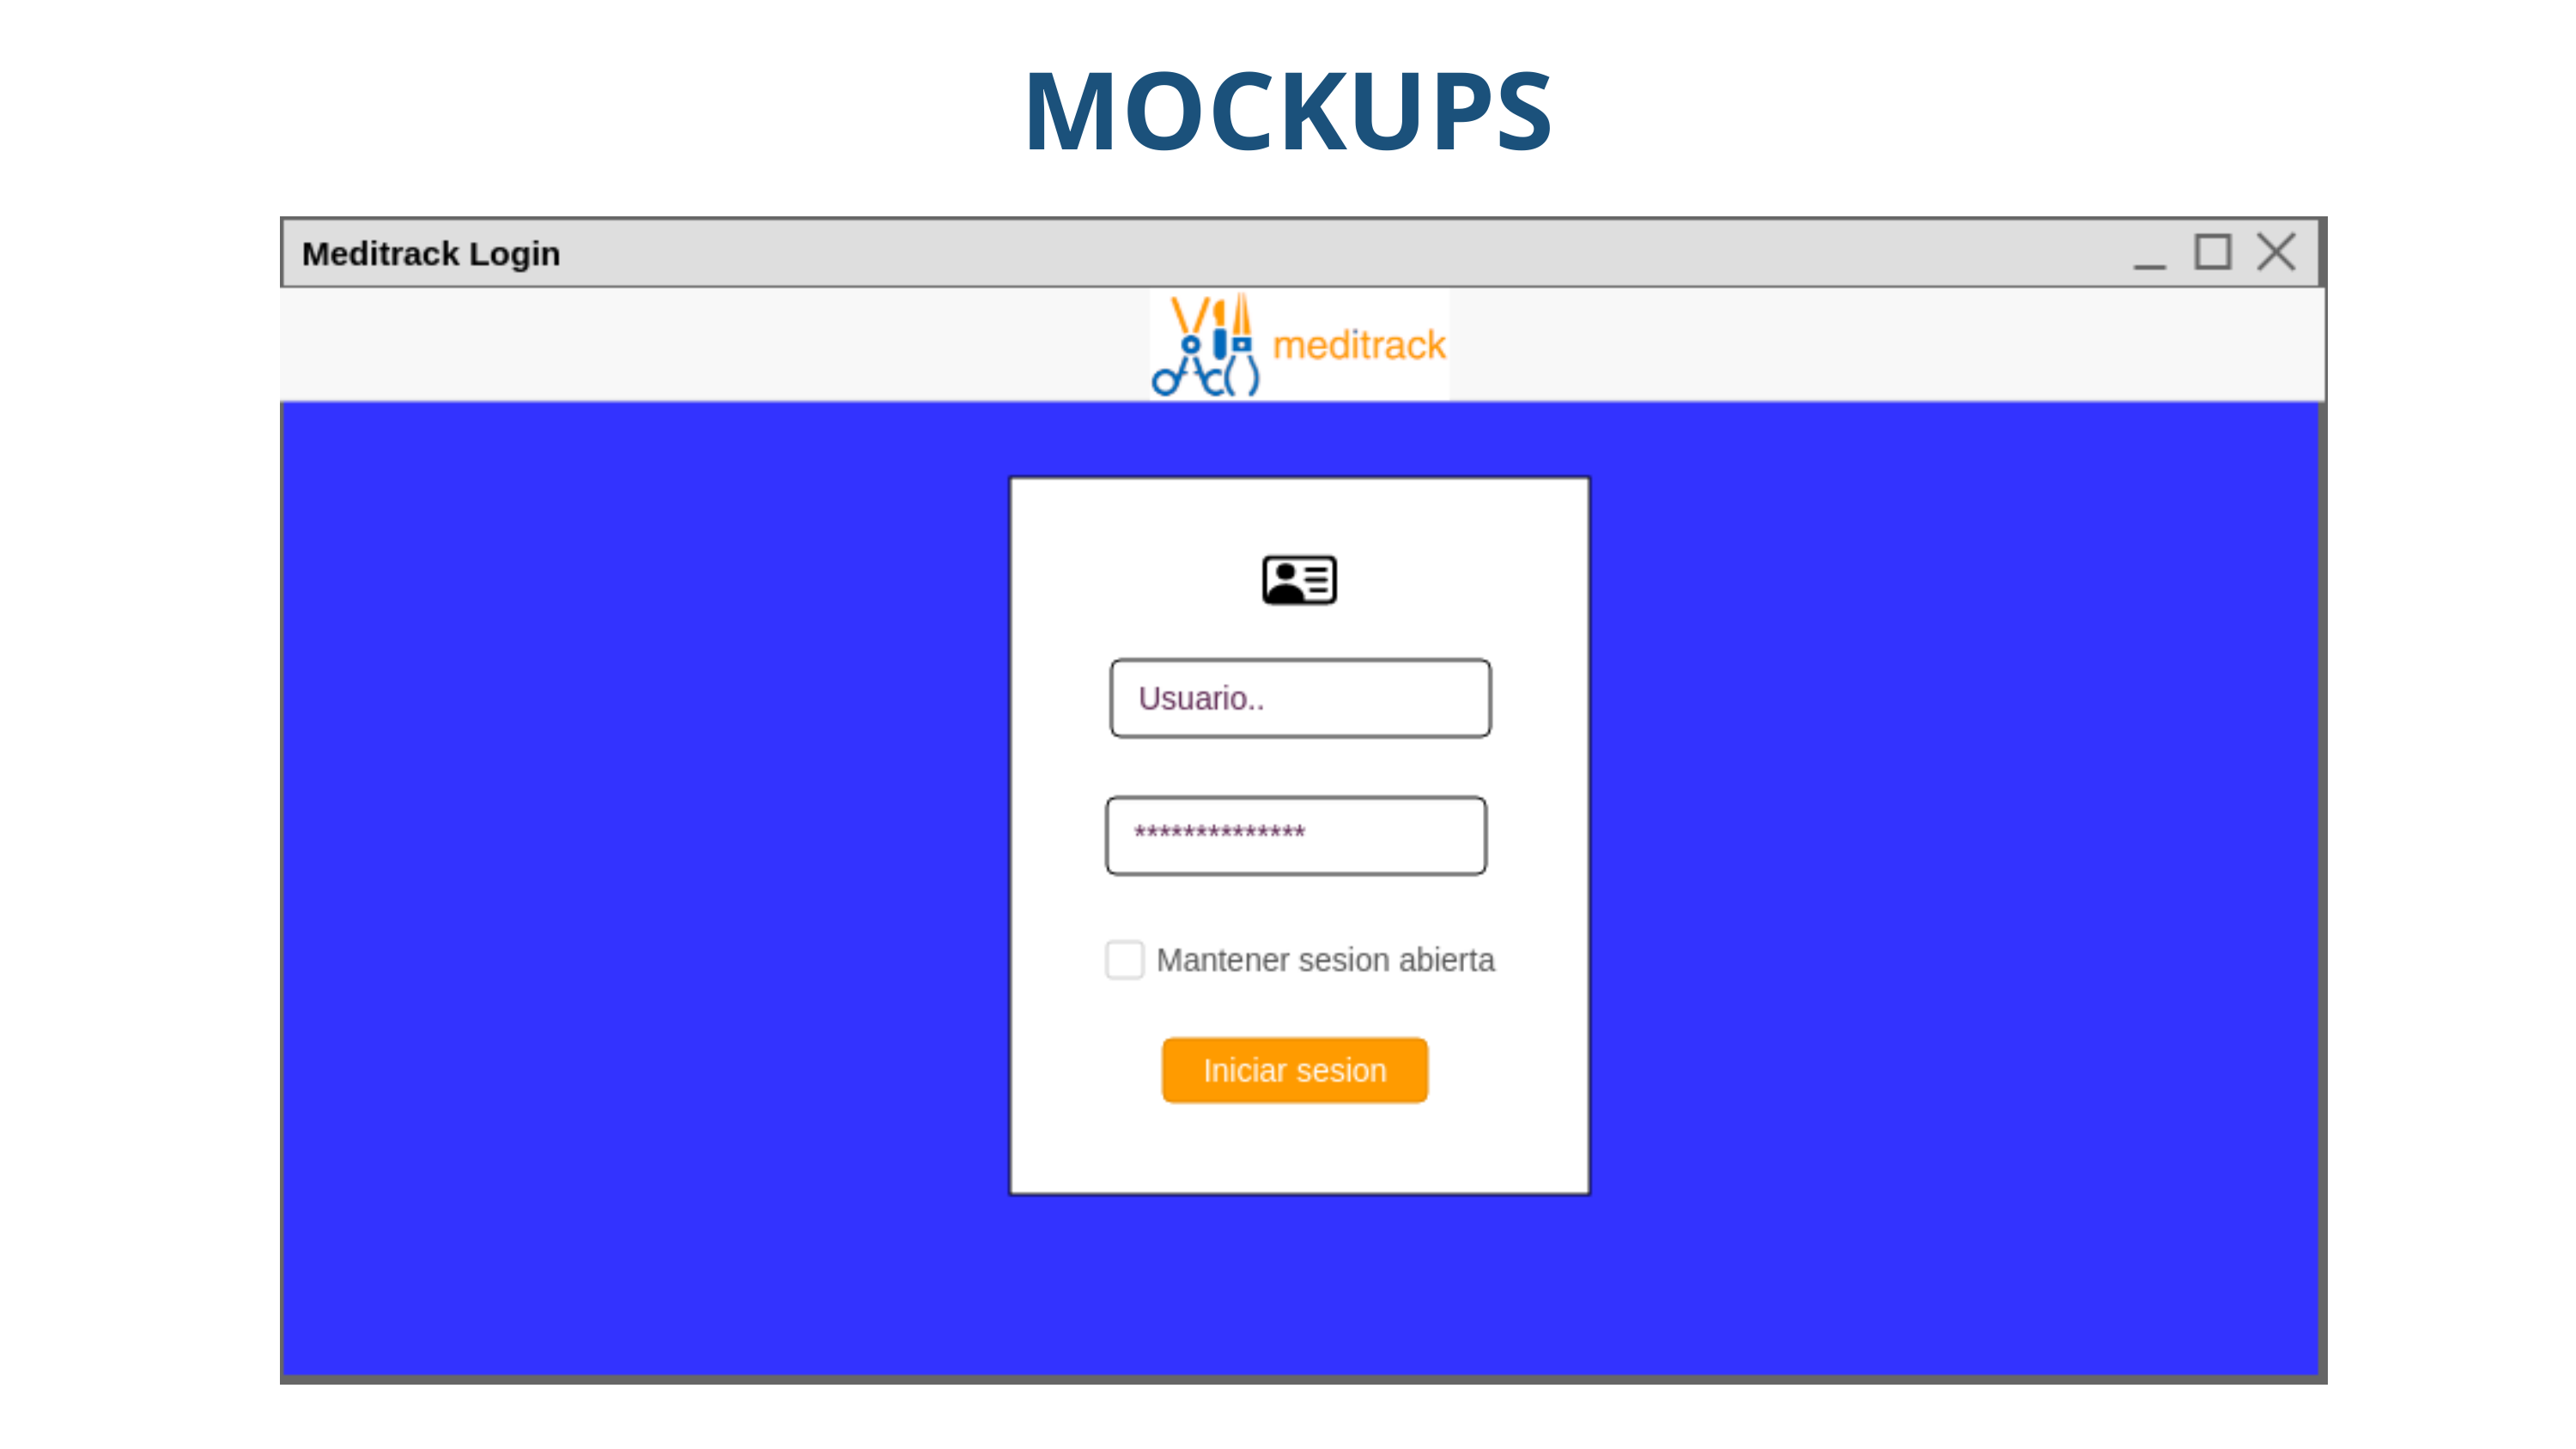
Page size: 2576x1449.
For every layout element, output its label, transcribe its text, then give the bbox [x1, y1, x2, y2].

text_box MOCKUPS [742, 42, 1834, 172]
picture [280, 215, 2329, 1385]
